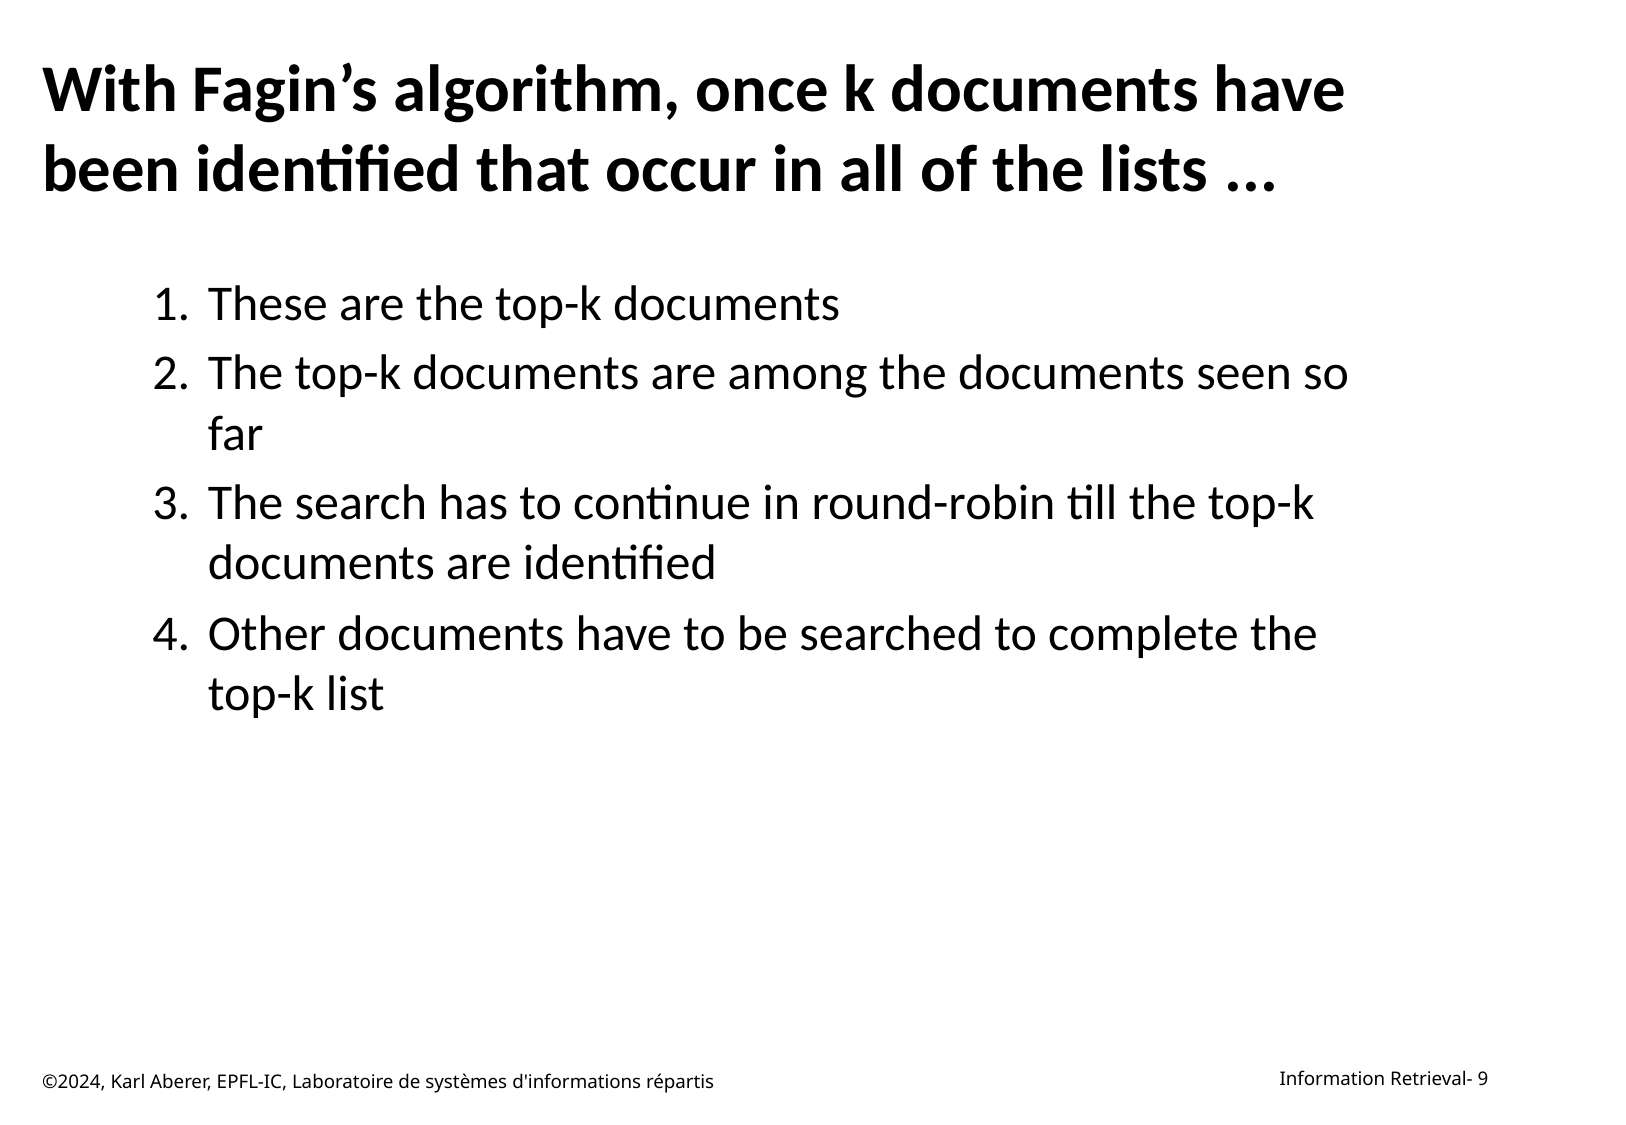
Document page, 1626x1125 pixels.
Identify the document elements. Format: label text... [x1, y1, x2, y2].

footer ©2024, Karl Aberer, EPFL-IC, Laboratoire de systèmes d'informations répartis [26, 1062, 796, 1101]
list These are the top-k documents The top-k documents are among the documents seen so far The search has to continue in round-robin till the top-k documents are identified Other documents have to be searched to complete the top-k list [137, 262, 799, 1005]
title With Fagin’s algorithm, once k documents have been identified that occur in all of the lists ... [27, 50, 1504, 200]
picture [801, 262, 1553, 1107]
